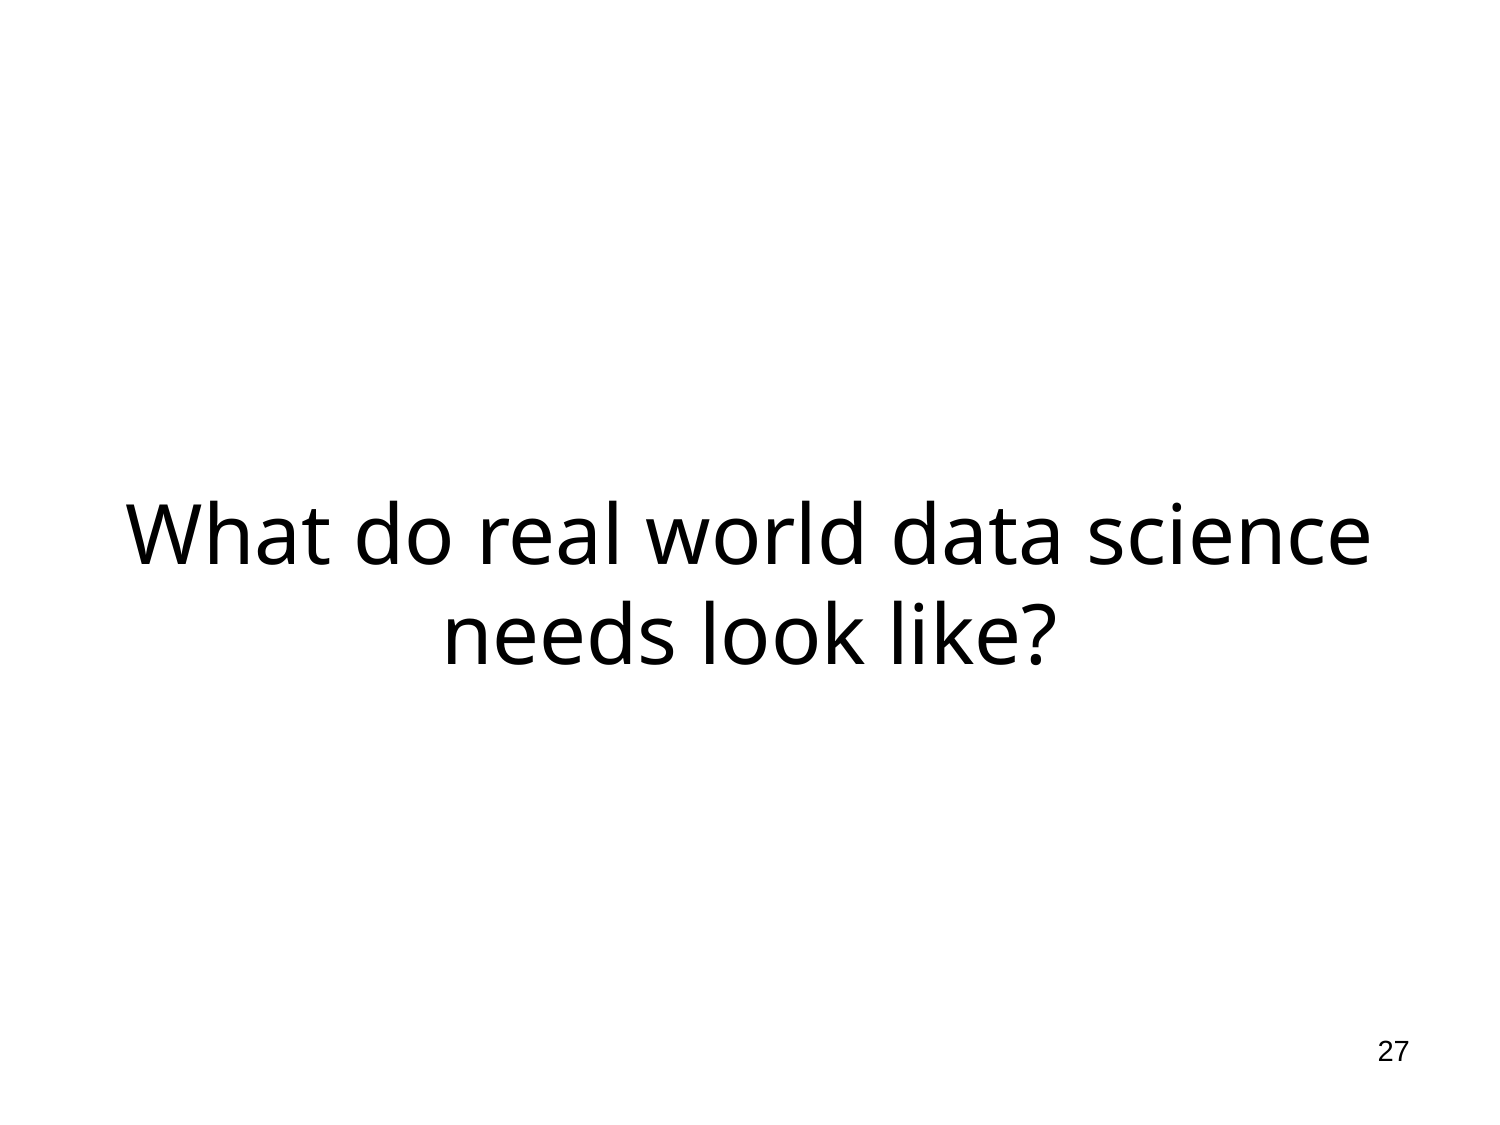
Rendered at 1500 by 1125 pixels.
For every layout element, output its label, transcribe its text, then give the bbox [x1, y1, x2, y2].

slide_number 27 [1074, 1024, 1425, 1103]
title What do real world data science needs look like? [75, 487, 1425, 675]
